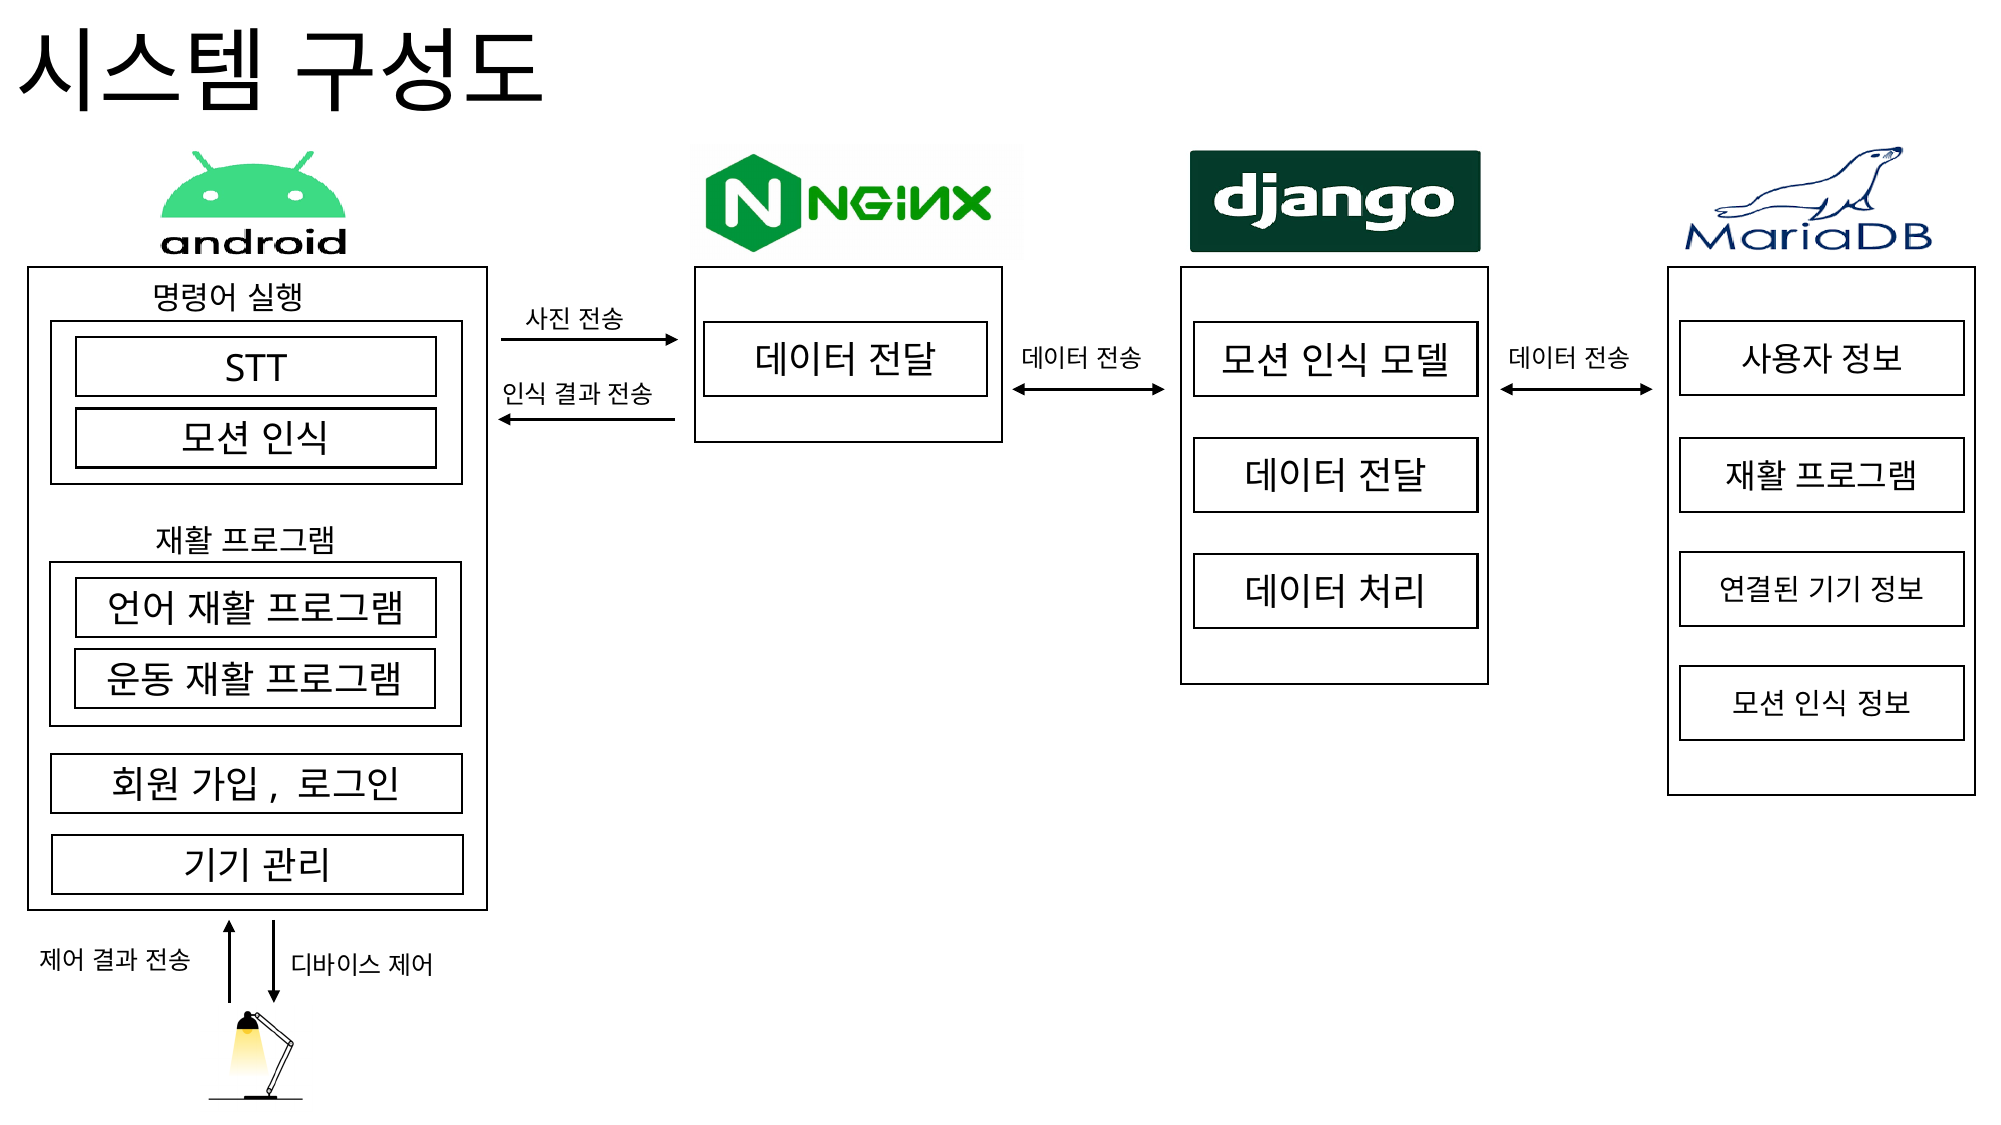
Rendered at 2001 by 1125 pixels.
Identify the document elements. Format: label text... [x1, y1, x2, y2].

picture [147, 144, 363, 261]
text_box 데이터 전송 [1494, 335, 1659, 381]
picture [1185, 144, 1489, 260]
text_box [49, 561, 462, 727]
text_box 명령어 실행 [137, 271, 378, 324]
text_box 데이터 전달 [1193, 437, 1479, 513]
text_box 데이터 전달 [703, 321, 988, 397]
text_box 연결된 기기 정보 [1679, 551, 1965, 627]
text_box 데이터 전송 [1006, 335, 1171, 381]
text_box 사진 전송 [510, 296, 658, 339]
picture [1674, 144, 1950, 252]
text_box [1180, 266, 1489, 685]
picture [689, 144, 1024, 260]
text_box 인식 결과 전송 [487, 371, 690, 417]
text_box STT [75, 336, 437, 397]
text_box 기기 관리 [51, 834, 464, 895]
text_box 디바이스 제어 [275, 941, 469, 987]
text_box 모션 인식 [75, 407, 437, 469]
text_box 모션 인식 정보 [1679, 665, 1965, 741]
text_box 사용자 정보 [1679, 320, 1965, 396]
text_box 제어 결과 전송 [25, 937, 229, 983]
text_box [50, 320, 463, 485]
text_box [27, 266, 488, 911]
text_box 재활 프로그램 [1679, 437, 1965, 513]
text_box [1667, 266, 1976, 796]
text_box [694, 266, 1003, 443]
text_box 언어 재활 프로그램 [75, 577, 437, 638]
title 시스템 구성도 [0, 0, 692, 149]
text_box 모션 인식 모델 [1193, 321, 1479, 397]
text_box 회원 가입, 로그인 [50, 753, 463, 814]
text_box 재활 프로그램 [140, 514, 370, 567]
text_box 운동 재활 프로그램 [74, 648, 436, 709]
picture [200, 1005, 313, 1112]
text_box 데이터 처리 [1193, 553, 1479, 629]
